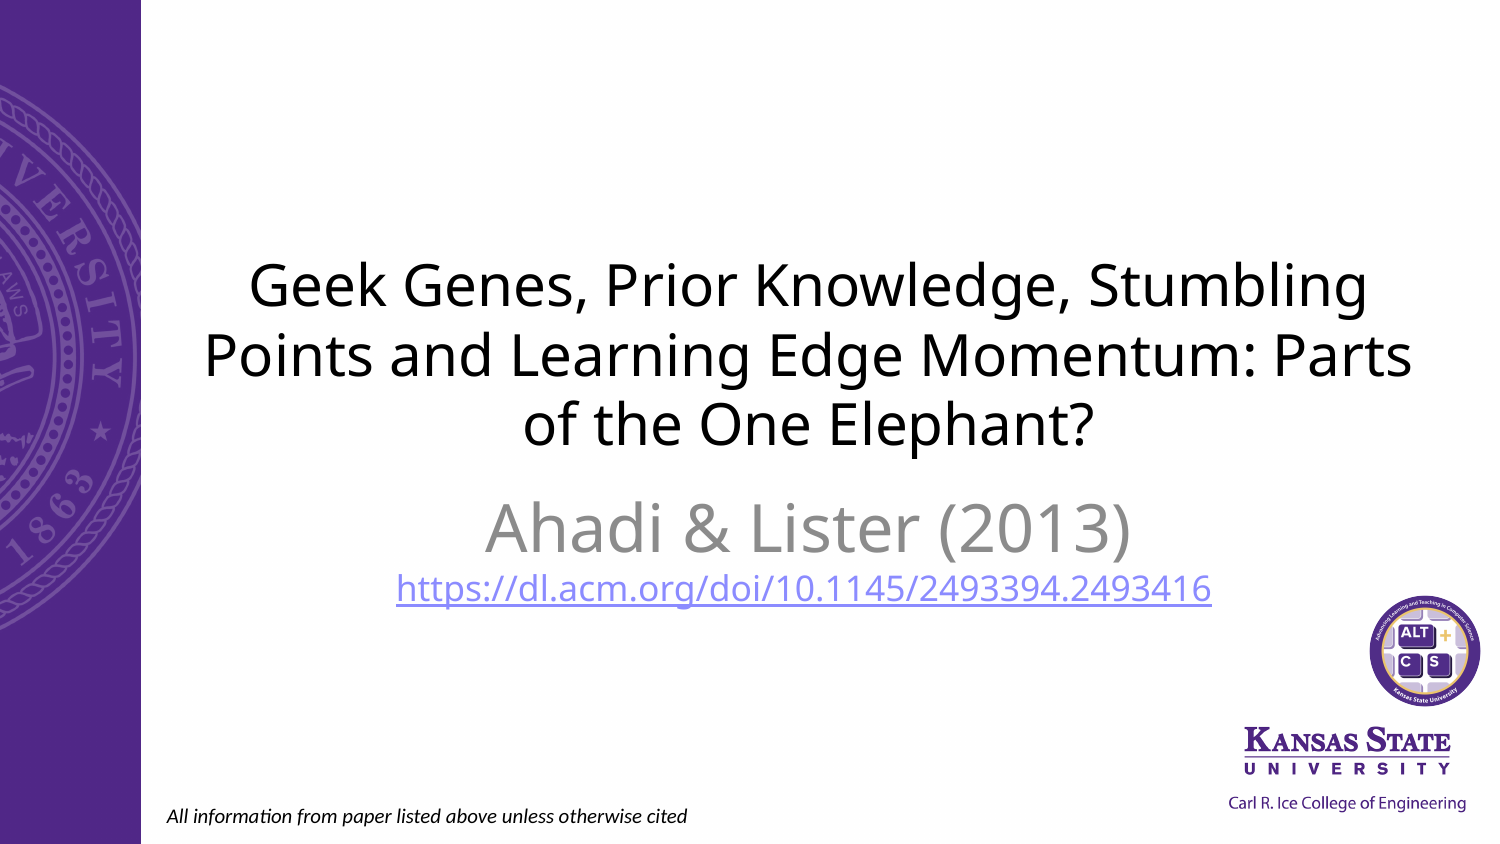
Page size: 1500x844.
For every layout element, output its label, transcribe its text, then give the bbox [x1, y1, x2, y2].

text_box All information from paper listed above unless otherwise cited [152, 794, 704, 835]
subtitle Ahadi & Lister (2013) https://dl.acm.org/doi/10.1145/2493394.2493416 [283, 478, 1334, 694]
picture [0, 0, 1500, 844]
title Geek Genes, Prior Knowledge, Stumbling Points and Learning Edge Momentum: Parts of the One Elephant? [171, 262, 1447, 443]
